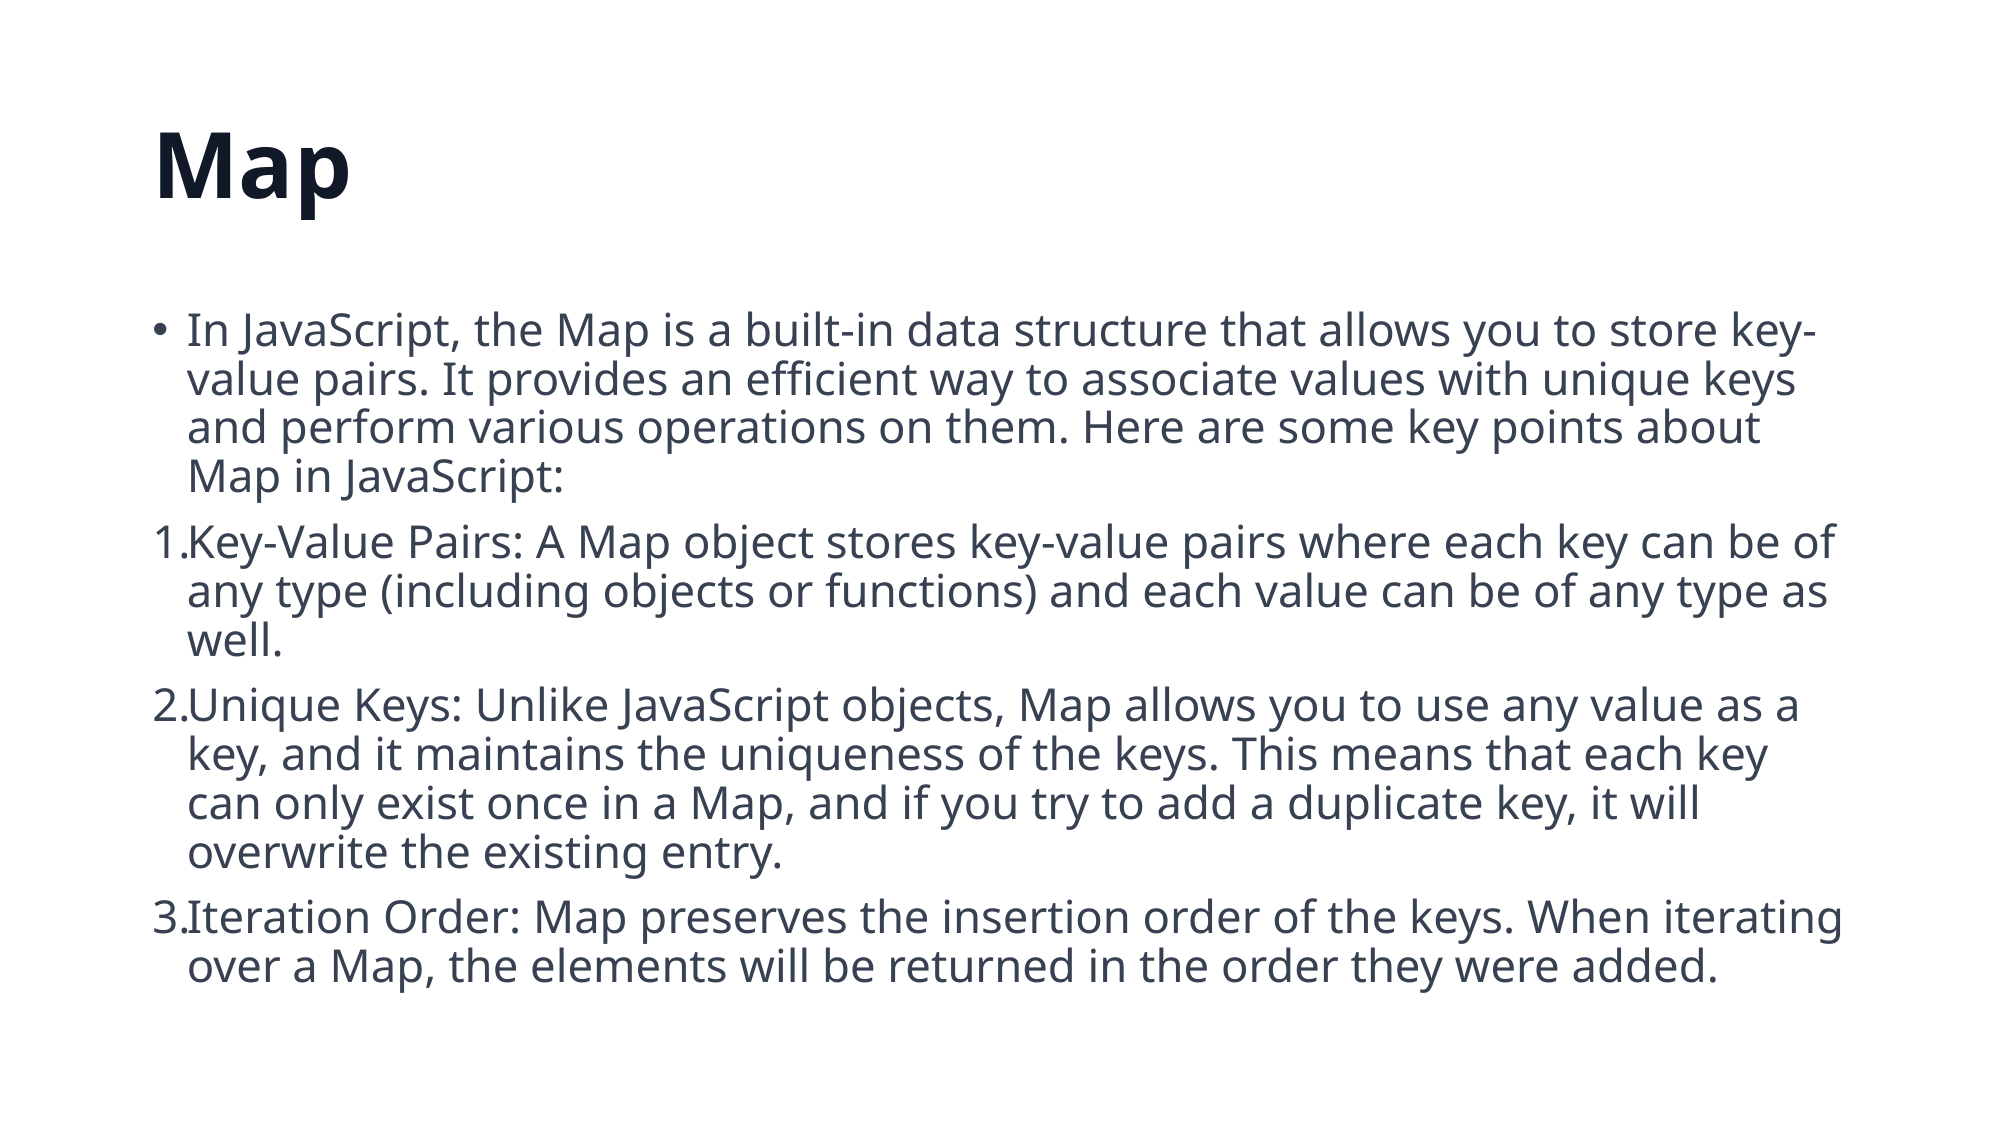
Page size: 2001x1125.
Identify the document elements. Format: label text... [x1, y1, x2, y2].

title Map [137, 59, 1863, 278]
list In JavaScript, the Map is a built-in data structure that allows you to store key-value pairs. It provides an efficient way to associate values with unique keys and perform various operations on them. Here are some key points about Map in JavaScript: Key-Value Pairs: A Map object stores key-value pairs where each key can be of any type (including objects or functions) and each value can be of any type as well. Unique Keys: Unlike JavaScript objects, Map allows you to use any value as a key, and it maintains the uniqueness of the keys. This means that each key can only exist once in a Map, and if you try to add a duplicate key, it will overwrite the existing entry. Iteration Order: Map preserves the insertion order of the keys. When iterating over a Map, the elements will be returned in the order they were added. [137, 299, 1863, 1014]
